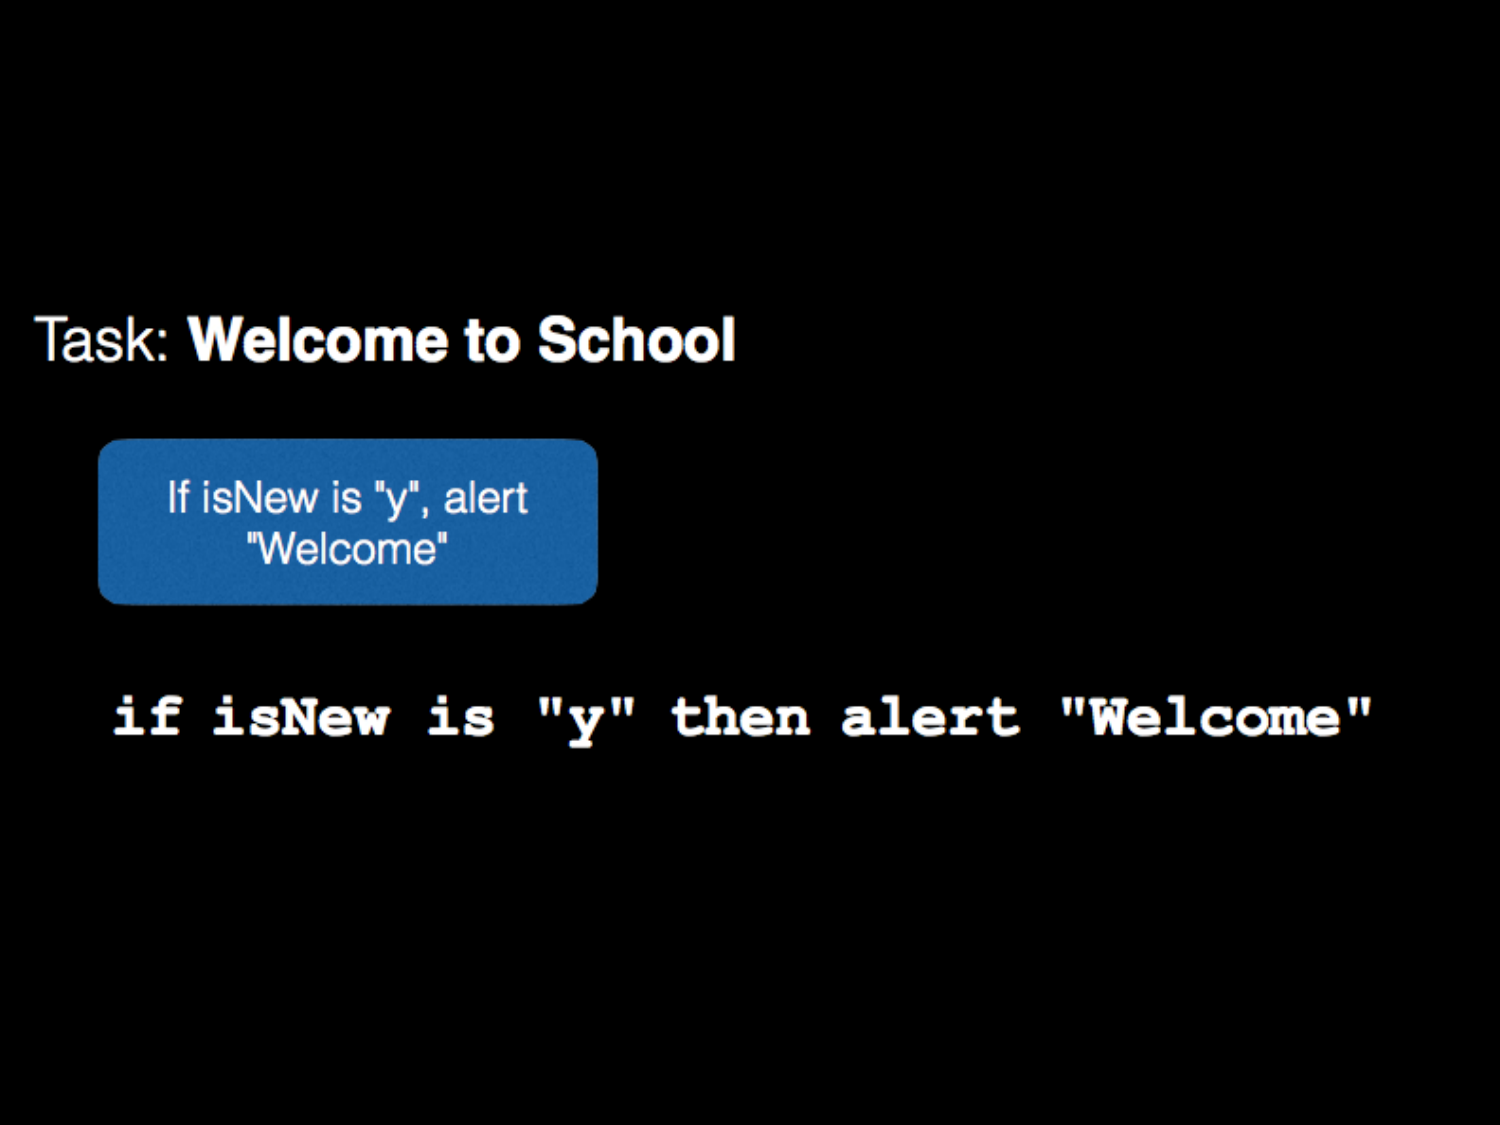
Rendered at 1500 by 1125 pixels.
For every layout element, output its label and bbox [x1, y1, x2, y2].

picture [0, 291, 1500, 834]
